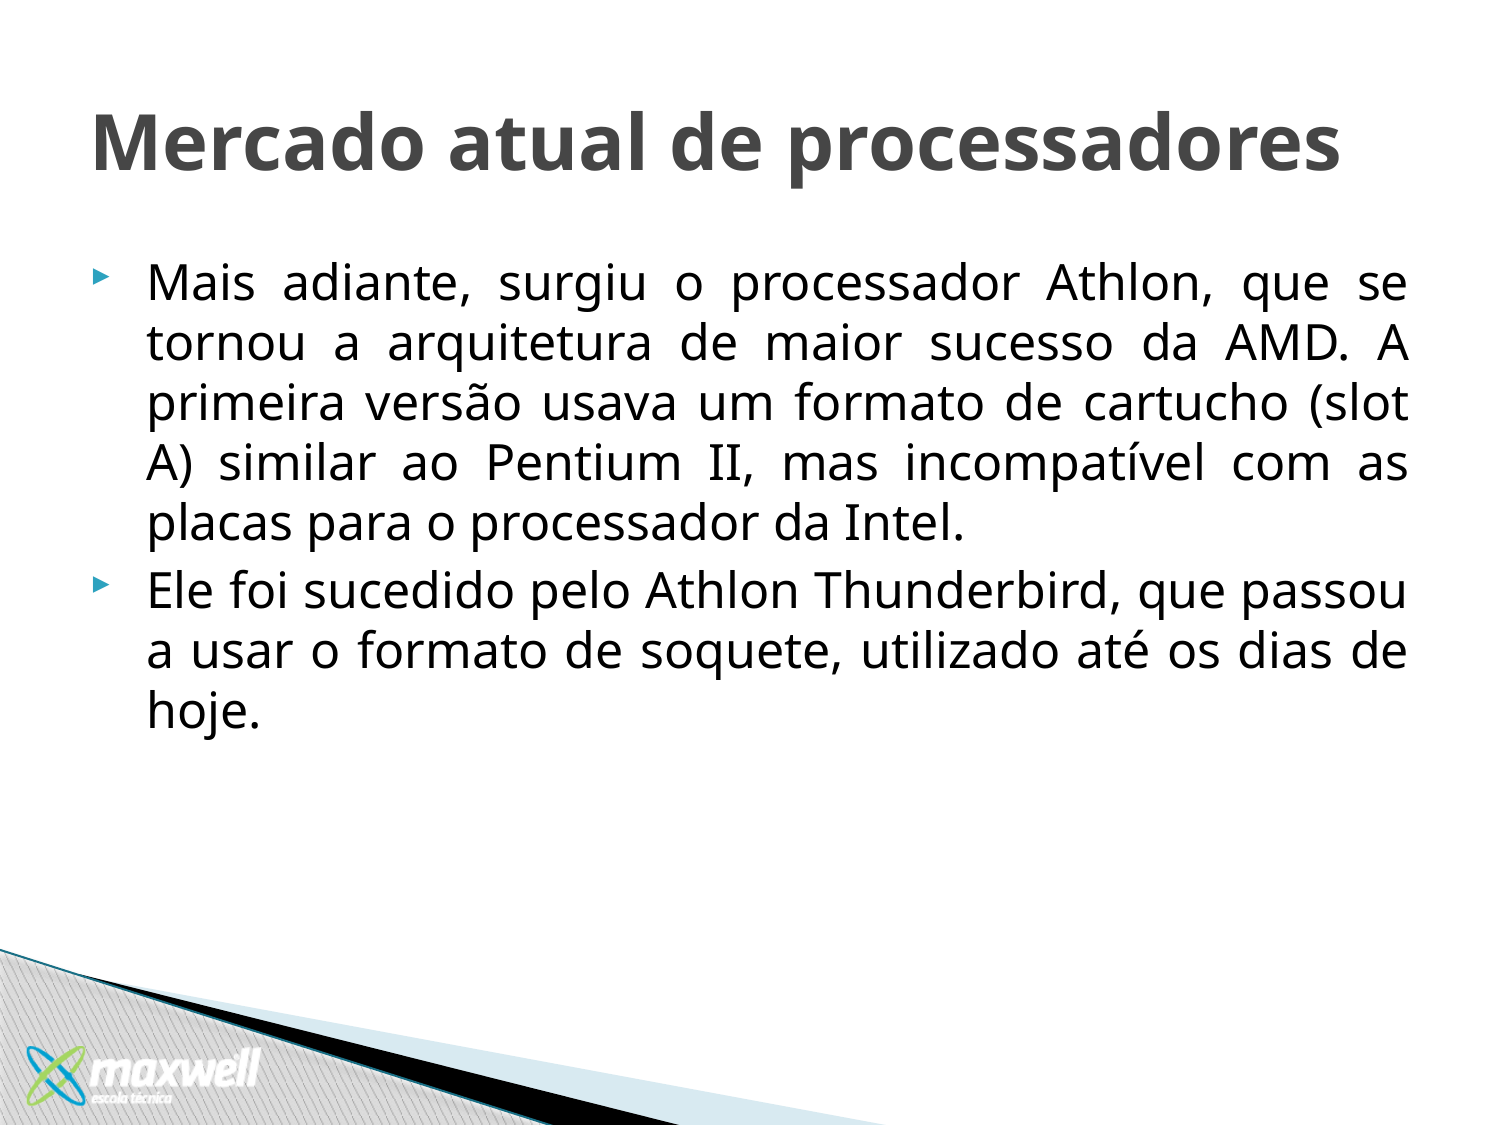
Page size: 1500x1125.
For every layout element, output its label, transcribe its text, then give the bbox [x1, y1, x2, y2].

picture [17, 1040, 272, 1118]
list Mais adiante, surgiu o processador Athlon, que se tornou a arquitetura de maior sucesso da AMD. A primeira versão usava um formato de cartucho (slot A) similar ao Pentium II, mas incompatível com as placas para o processador da Intel. Ele foi sucedido pelo Athlon Thunderbird, que passou a usar o formato de soquete, utilizado até os dias de hoje. [75, 242, 1425, 986]
title Mercado atual de processadores [75, 45, 1425, 233]
